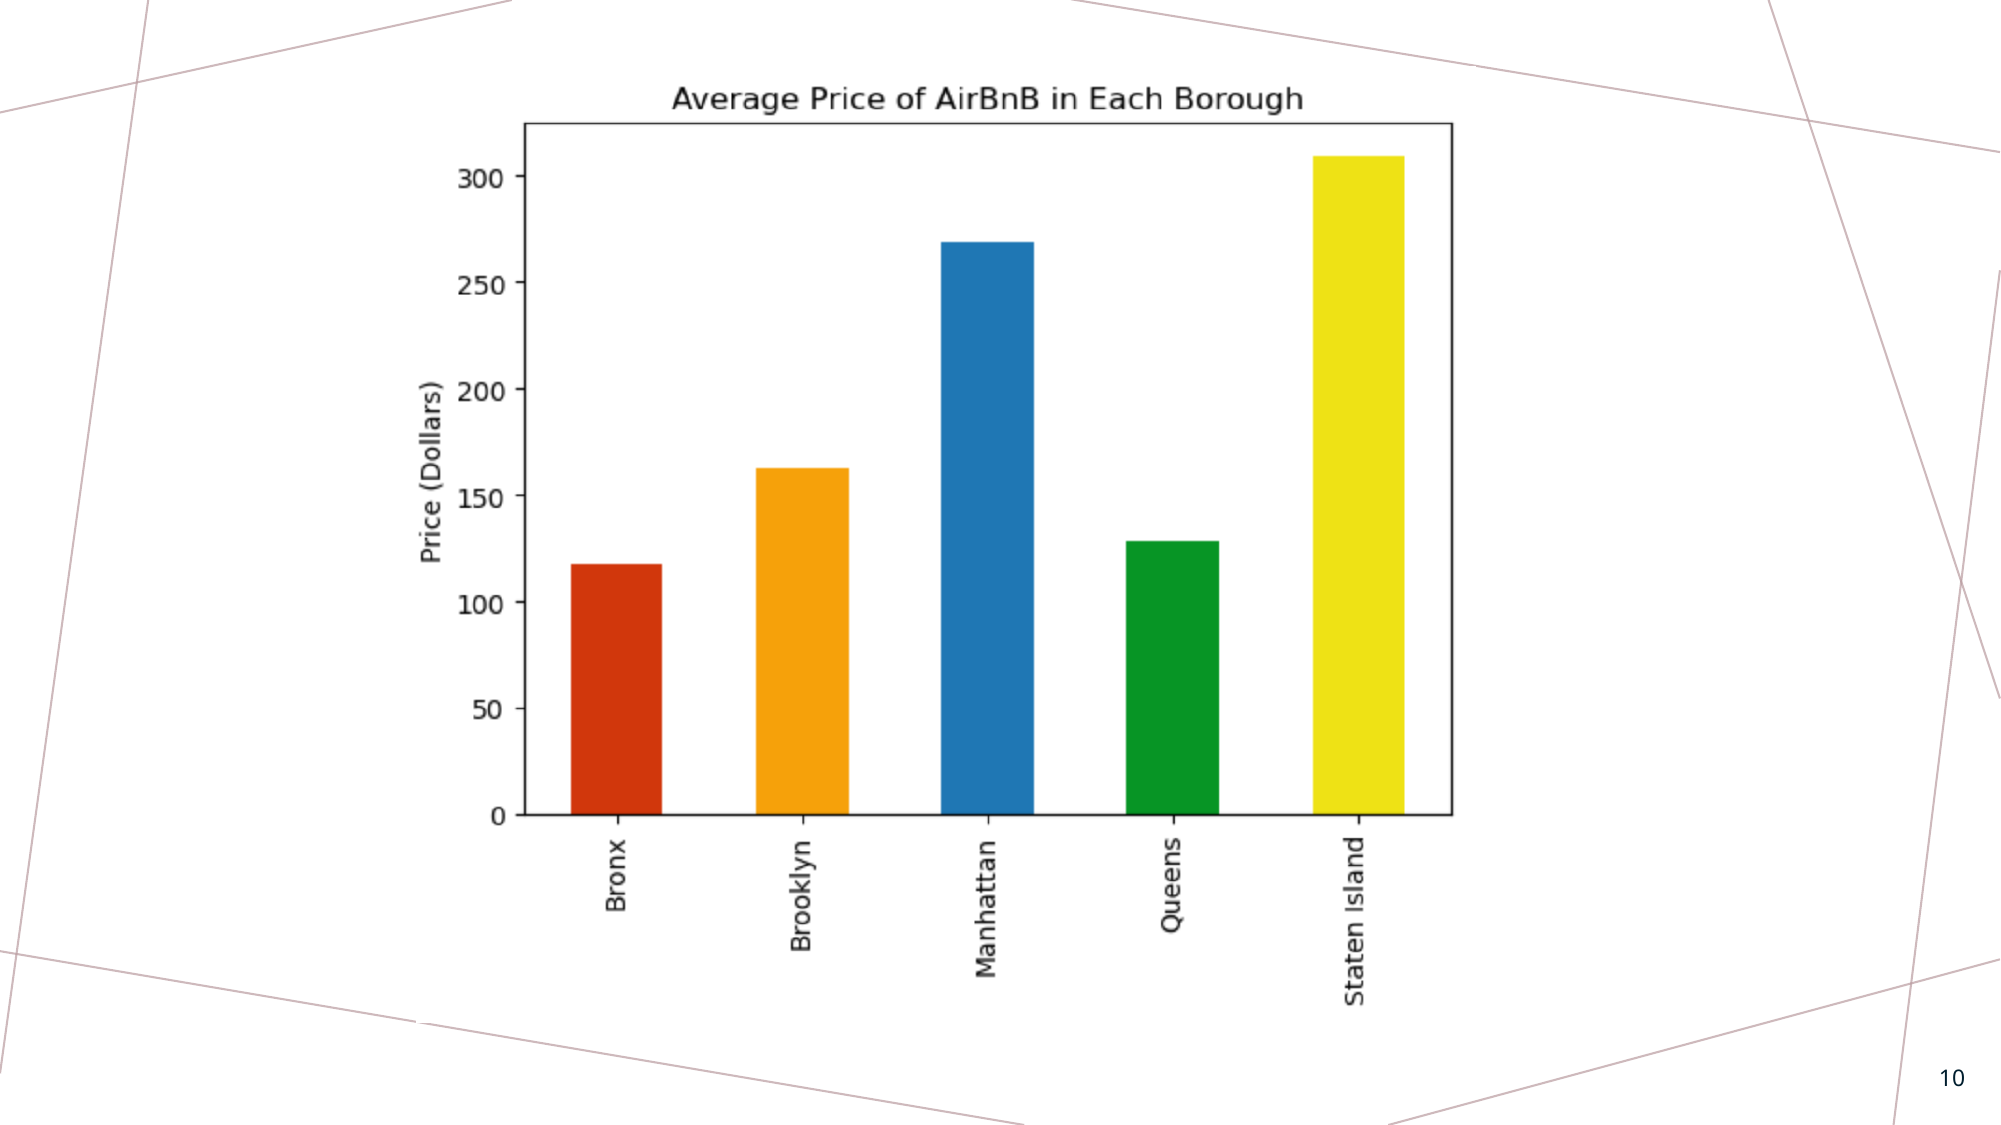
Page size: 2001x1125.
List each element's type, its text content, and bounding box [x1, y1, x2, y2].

slide_number 10 [1903, 1049, 1981, 1110]
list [416, 66, 1476, 1023]
